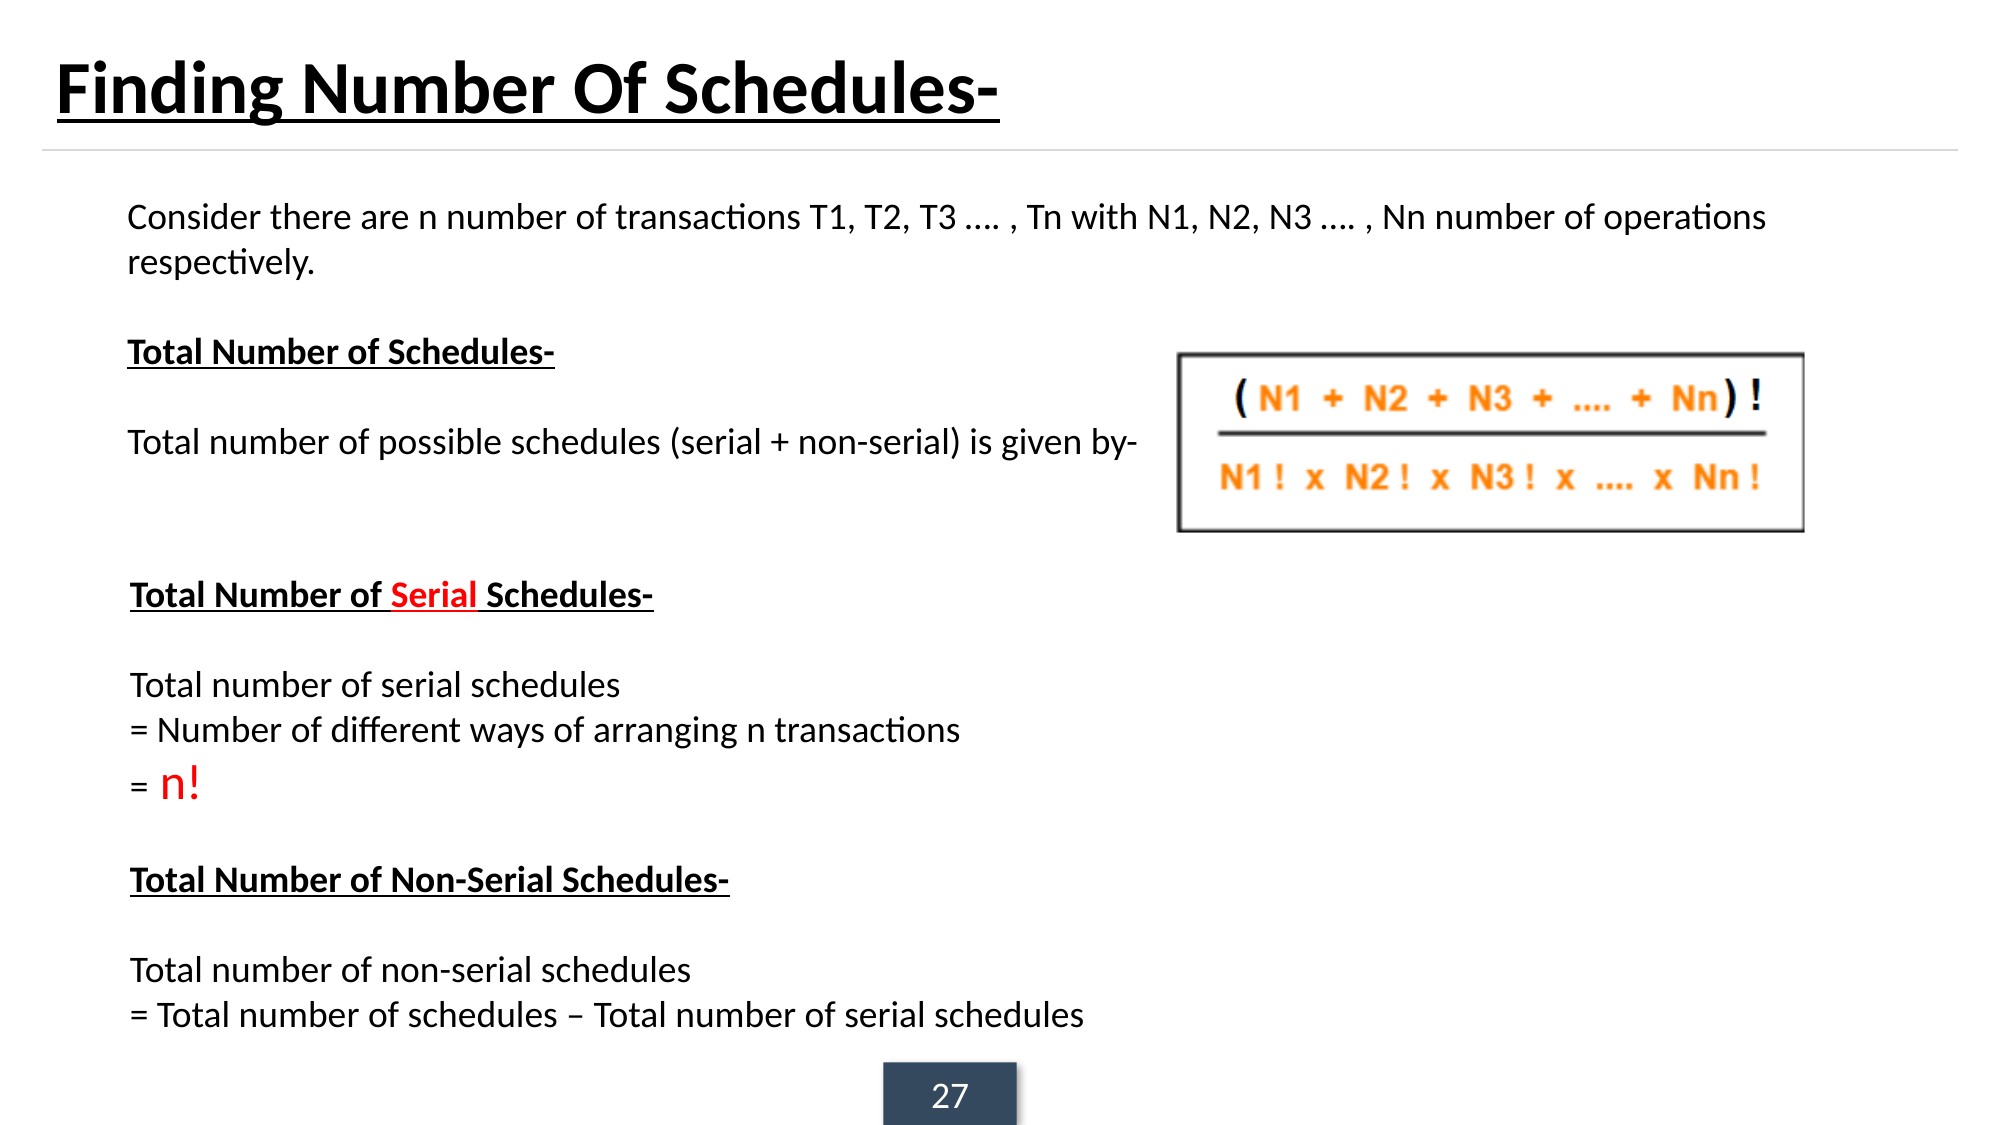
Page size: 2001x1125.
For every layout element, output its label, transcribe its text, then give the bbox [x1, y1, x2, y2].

picture [1174, 349, 1809, 537]
text_box Consider there are n number of transactions T1, T2, T3 …. , Tn with N1, N2, N3 …. , Nn number of operations respectively. Total Number of Schedules- Total number of possible schedules (serial + non-serial) is given by- [112, 139, 1789, 470]
text_box Total Number of Serial Schedules- Total number of serial schedules = Number of different ways of arranging n transactions = n! Total Number of Non-Serial Schedules- Total number of non-serial schedules = Total number of schedules – Total number of serial schedules [115, 562, 1653, 1043]
title Finding Number Of Schedules- [41, 17, 1959, 150]
